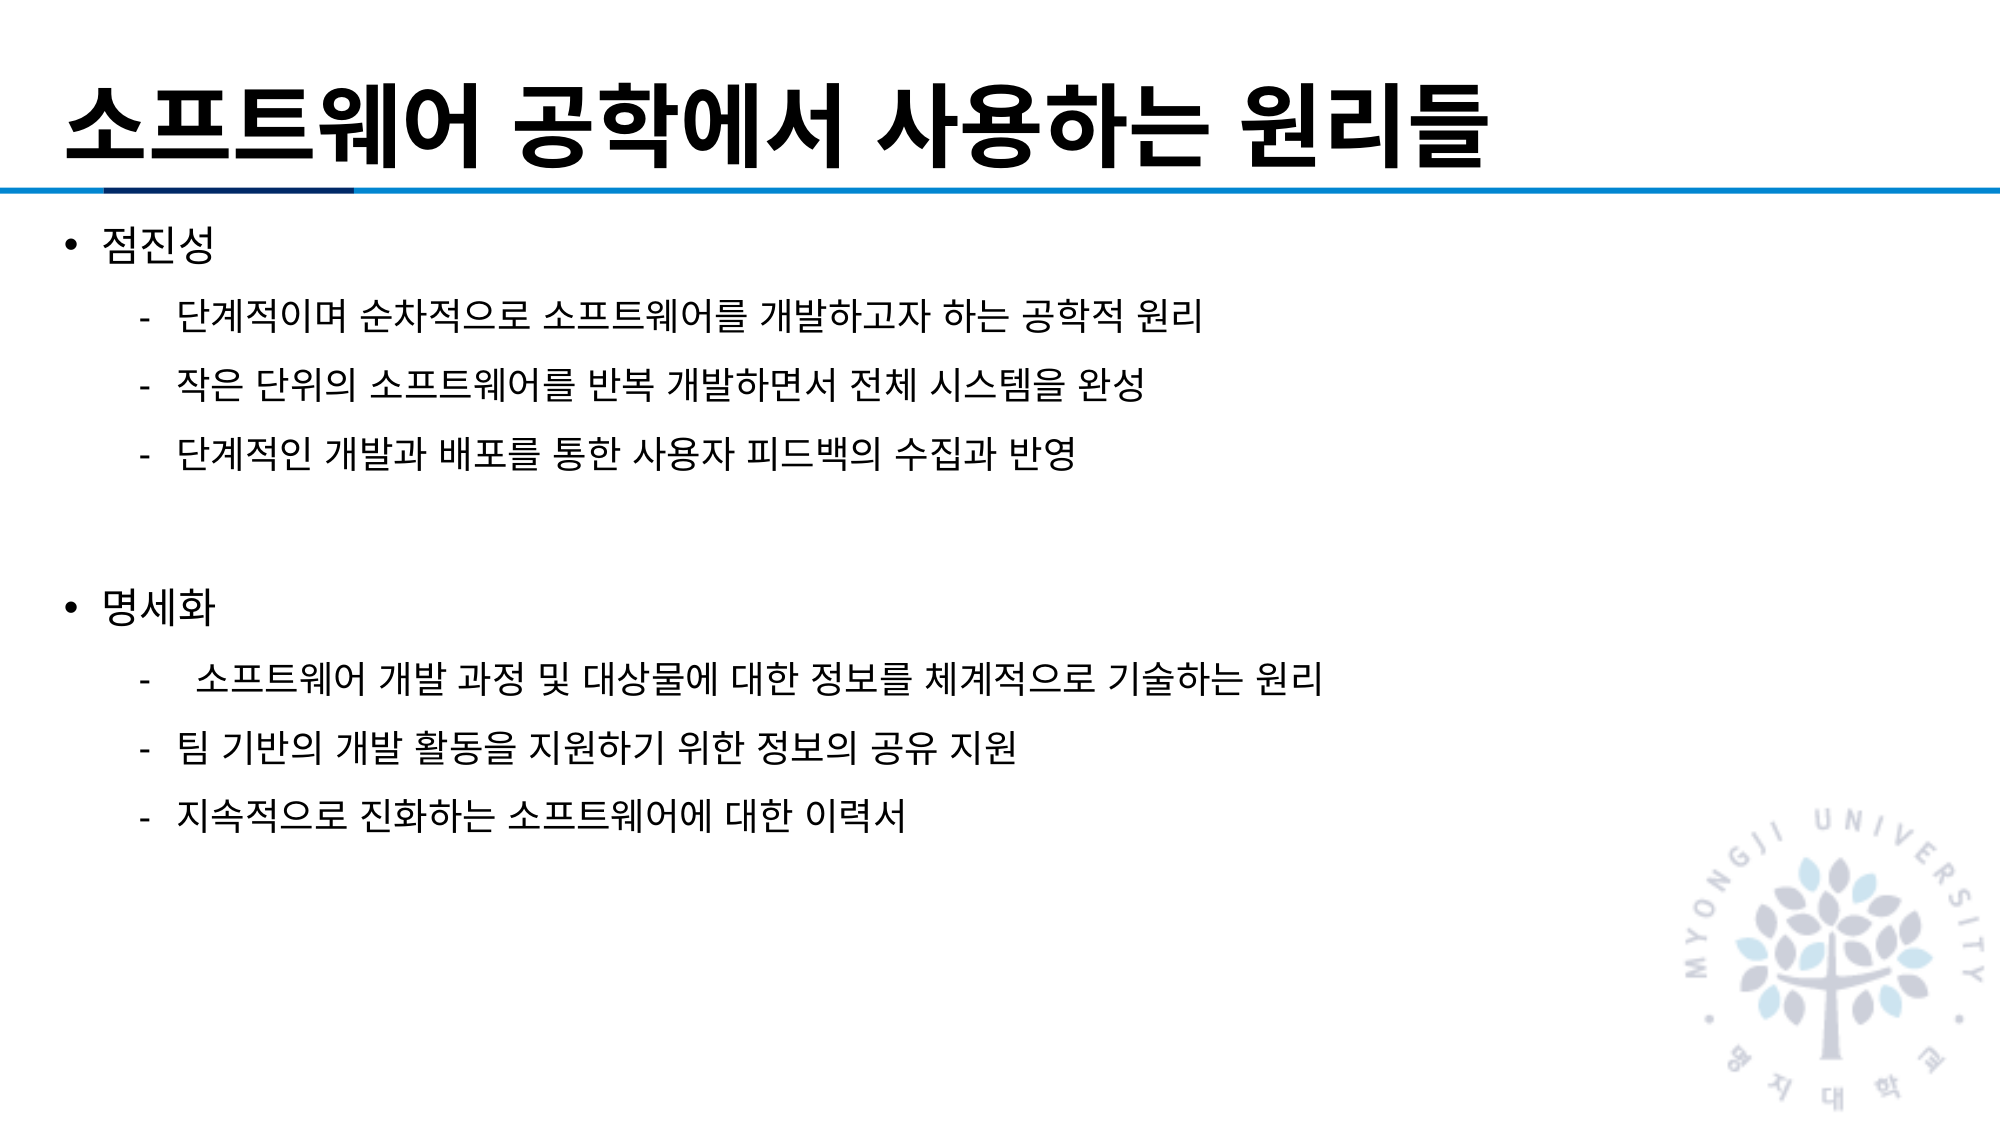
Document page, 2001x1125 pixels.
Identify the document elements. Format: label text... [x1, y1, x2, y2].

title 소프트웨어 공학에서 사용하는 원리들 [48, 59, 1945, 188]
list 점진성 단계적이며 순차적으로 소프트웨어를 개발하고자 하는 공학적 원리 작은 단위의 소프트웨어를 반복 개발하면서 전체 시스템을 완성 단계적인 개발과 배포를 통한 사용자 피드백의 수집과 반영 명세화 소프트웨어 개발 과정 및 대상물에 대한 정보를 체계적으로 기술하는 원리 팀 기반의 개발 활동을 지원하기 위한 정보의 공유 지원 지속적으로 진화하는 소프트웨어에 대한 이력서 [48, 196, 1945, 1088]
